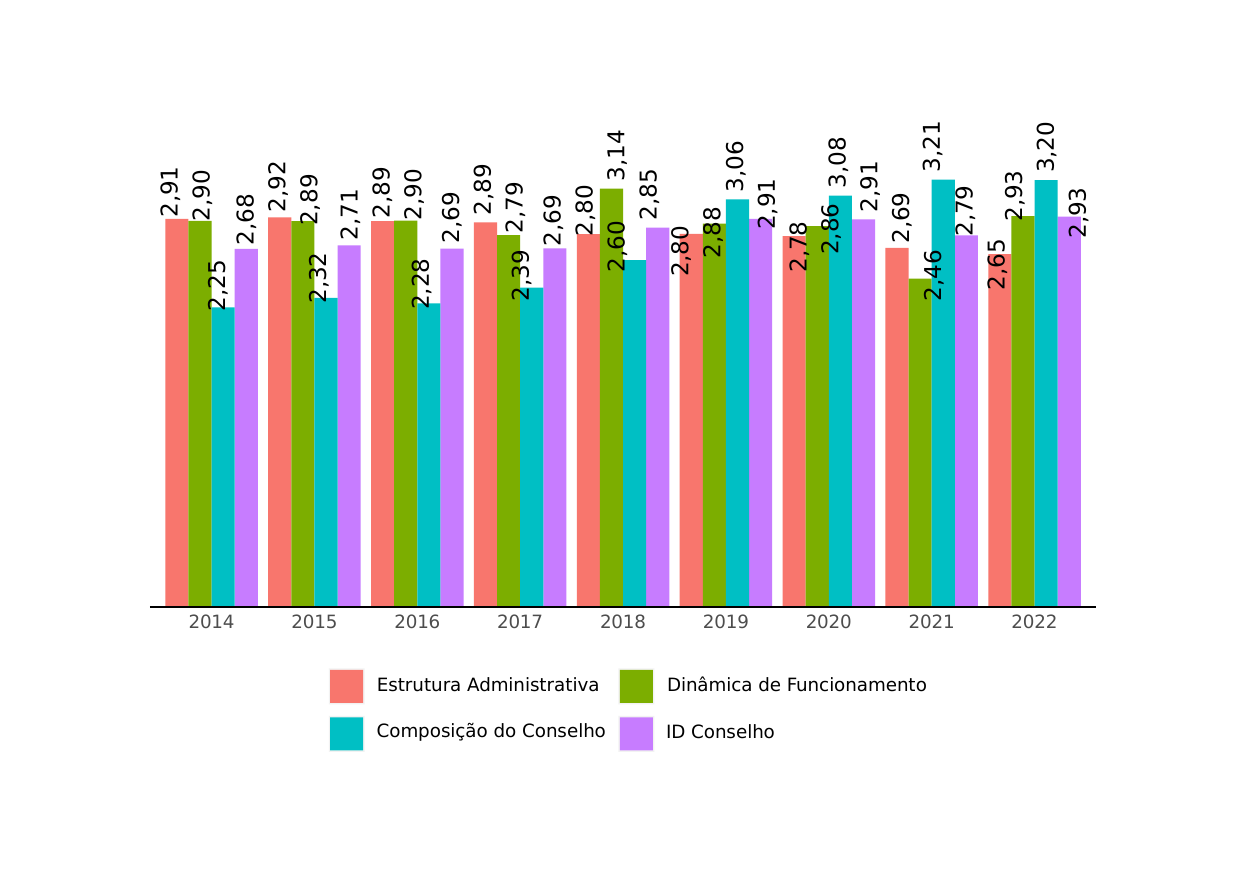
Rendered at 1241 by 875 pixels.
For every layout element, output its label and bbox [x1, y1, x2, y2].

text_box [132, 99, 1108, 775]
